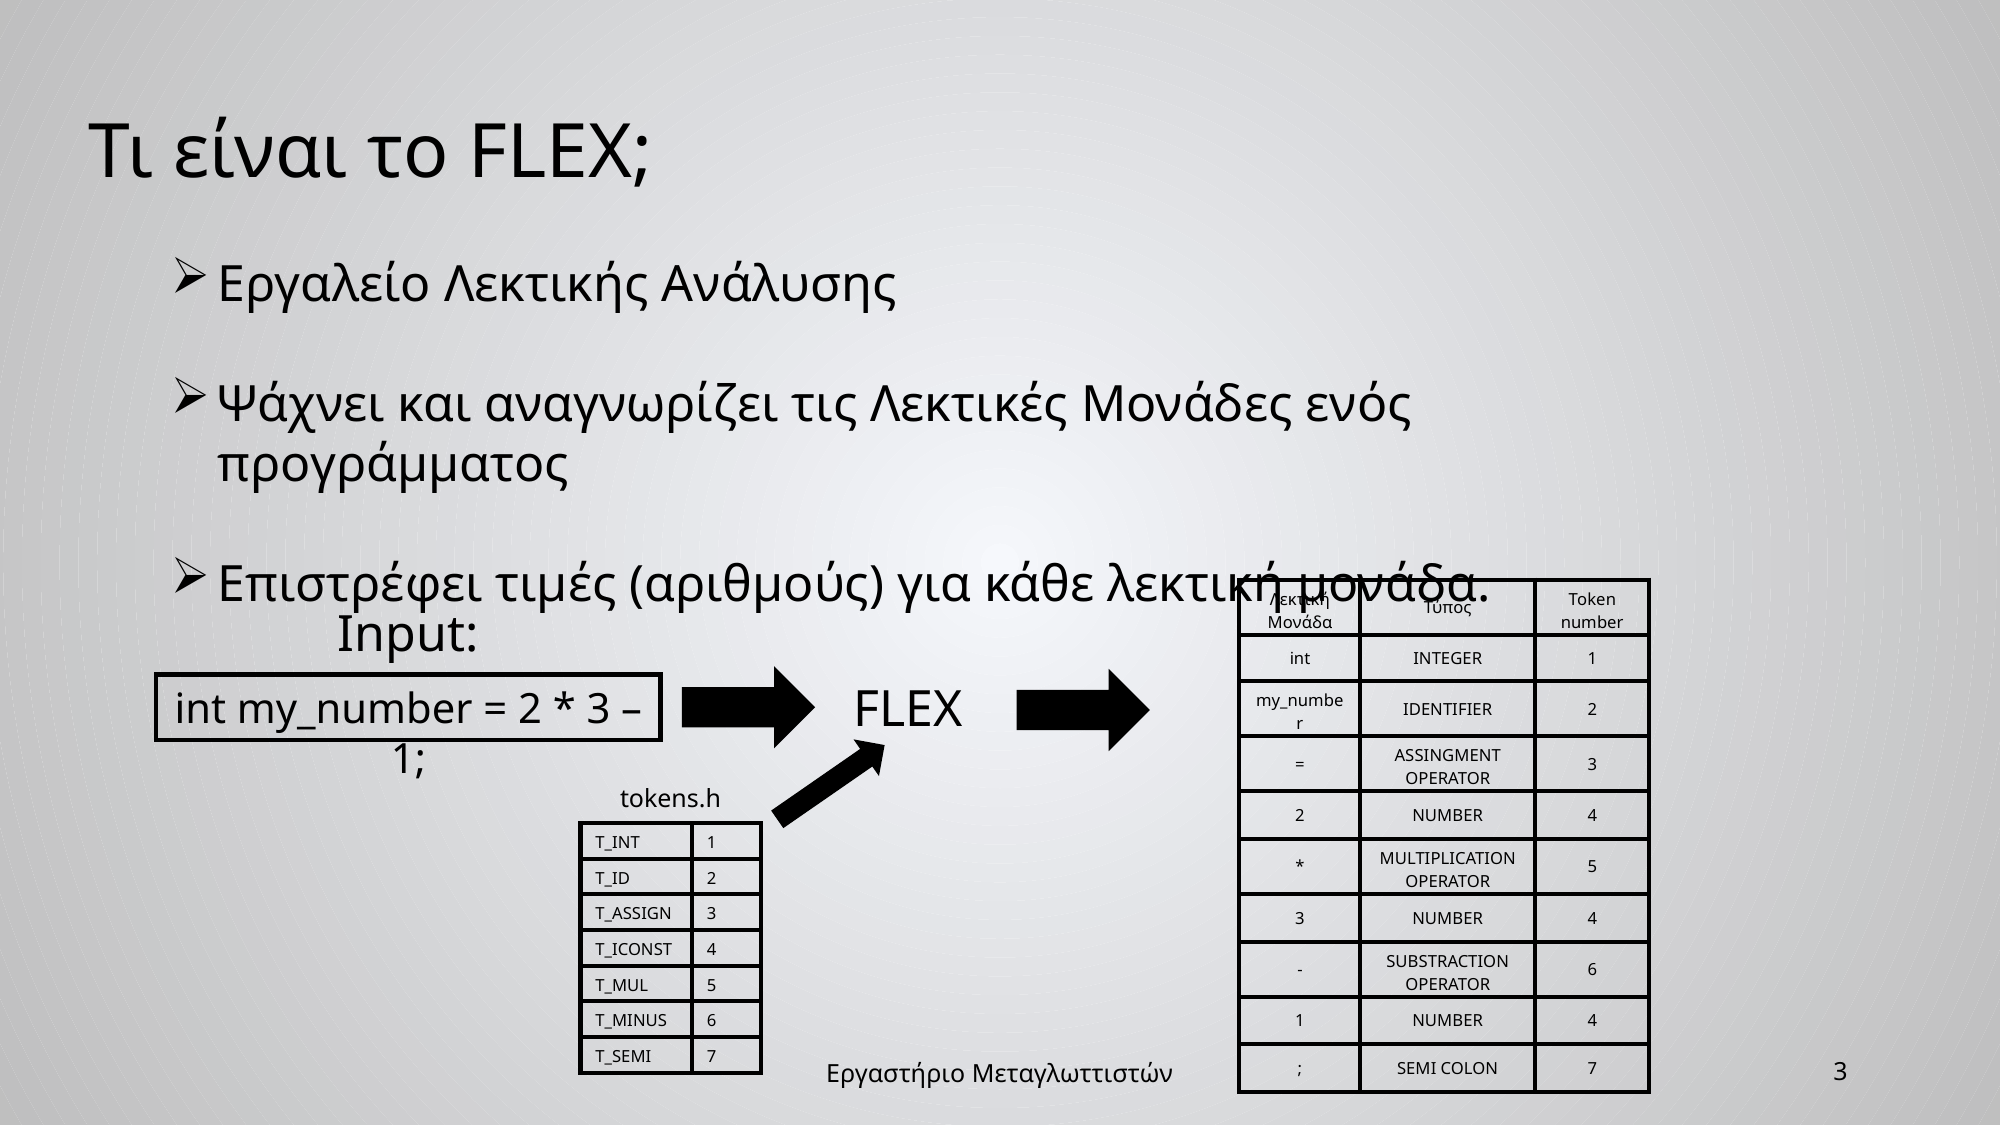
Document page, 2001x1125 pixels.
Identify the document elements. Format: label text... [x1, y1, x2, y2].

table_header T_INT [583, 825, 690, 857]
table_cell NUMBER [1362, 999, 1533, 1042]
text_box Input: [323, 593, 494, 669]
table_cell 1 [1537, 637, 1647, 679]
table_cell 4 [1537, 896, 1647, 940]
table_cell ASSINGMENT OPERATOR [1362, 738, 1533, 789]
table_cell 4 [694, 932, 759, 964]
table_cell T_SEMI [583, 1039, 690, 1071]
table_cell NUMBER [1362, 793, 1533, 837]
table_cell INTEGER [1362, 637, 1533, 679]
table_header Τύπος [1362, 582, 1533, 633]
table_cell IDENTIFIER [1362, 683, 1533, 734]
text_box Εργαλείο Λεκτικής Ανάλυσης Ψάχνει και αναγνωρίζει τις Λεκτικές Μονάδες ενός προγράμματος Επιστρέφει τιμές (αριθμούς) για κάθε λεκτική μονάδα. [156, 243, 1762, 619]
table_cell - [1241, 944, 1358, 995]
text_box [772, 741, 884, 827]
table_cell NUMBER [1362, 896, 1533, 940]
table_cell 2 [1241, 793, 1358, 837]
table_cell * [1241, 841, 1358, 892]
text_box [155, 673, 662, 741]
table_cell ; [1241, 1046, 1358, 1090]
table_cell T_ID [583, 861, 690, 892]
text_box [683, 669, 814, 746]
table_cell SUBSTRACTION OPERATOR [1362, 944, 1533, 995]
table_cell SEMI COLON [1362, 1046, 1533, 1090]
table_header Λεκτική Μονάδα [1241, 582, 1358, 633]
table_cell T_MUL [583, 968, 690, 999]
table_cell 7 [1537, 1046, 1647, 1090]
table_cell T_MINUS [583, 1003, 690, 1035]
table_cell 6 [1537, 944, 1647, 995]
table_cell 3 [694, 896, 759, 928]
table_cell MULTIPLICATION OPERATOR [1362, 841, 1533, 892]
table_cell 3 [1537, 738, 1647, 789]
table_cell 1 [1241, 999, 1358, 1042]
table_header Token number [1537, 582, 1647, 633]
text_box int my_number = 2 * 3 – 1; [156, 741, 661, 790]
text_box FLEX [838, 669, 978, 745]
table_cell int [1241, 637, 1358, 679]
table_cell = [1241, 738, 1358, 789]
table_header 1 [694, 825, 759, 857]
table_cell 5 [694, 968, 759, 999]
text_box [1017, 672, 1149, 749]
text_box tokens.h [605, 775, 736, 820]
table_cell T_ICONST [583, 932, 690, 964]
table_cell 7 [694, 1039, 759, 1071]
table_cell 4 [1537, 793, 1647, 837]
table_cell 6 [694, 1003, 759, 1035]
table_cell T_ASSIGN [583, 896, 690, 928]
slide_number 3 [1412, 1042, 1863, 1103]
table_cell 2 [1537, 683, 1647, 734]
table_cell 3 [1241, 896, 1358, 940]
footer Εργαστήριο Μεταγλωττιστών [662, 1042, 1338, 1103]
table_cell my_number [1241, 683, 1358, 734]
table_cell 2 [694, 861, 759, 892]
table_cell 4 [1537, 999, 1647, 1042]
text_box Τι είναι το FLEX; [74, 94, 668, 200]
table_cell 5 [1537, 841, 1647, 892]
